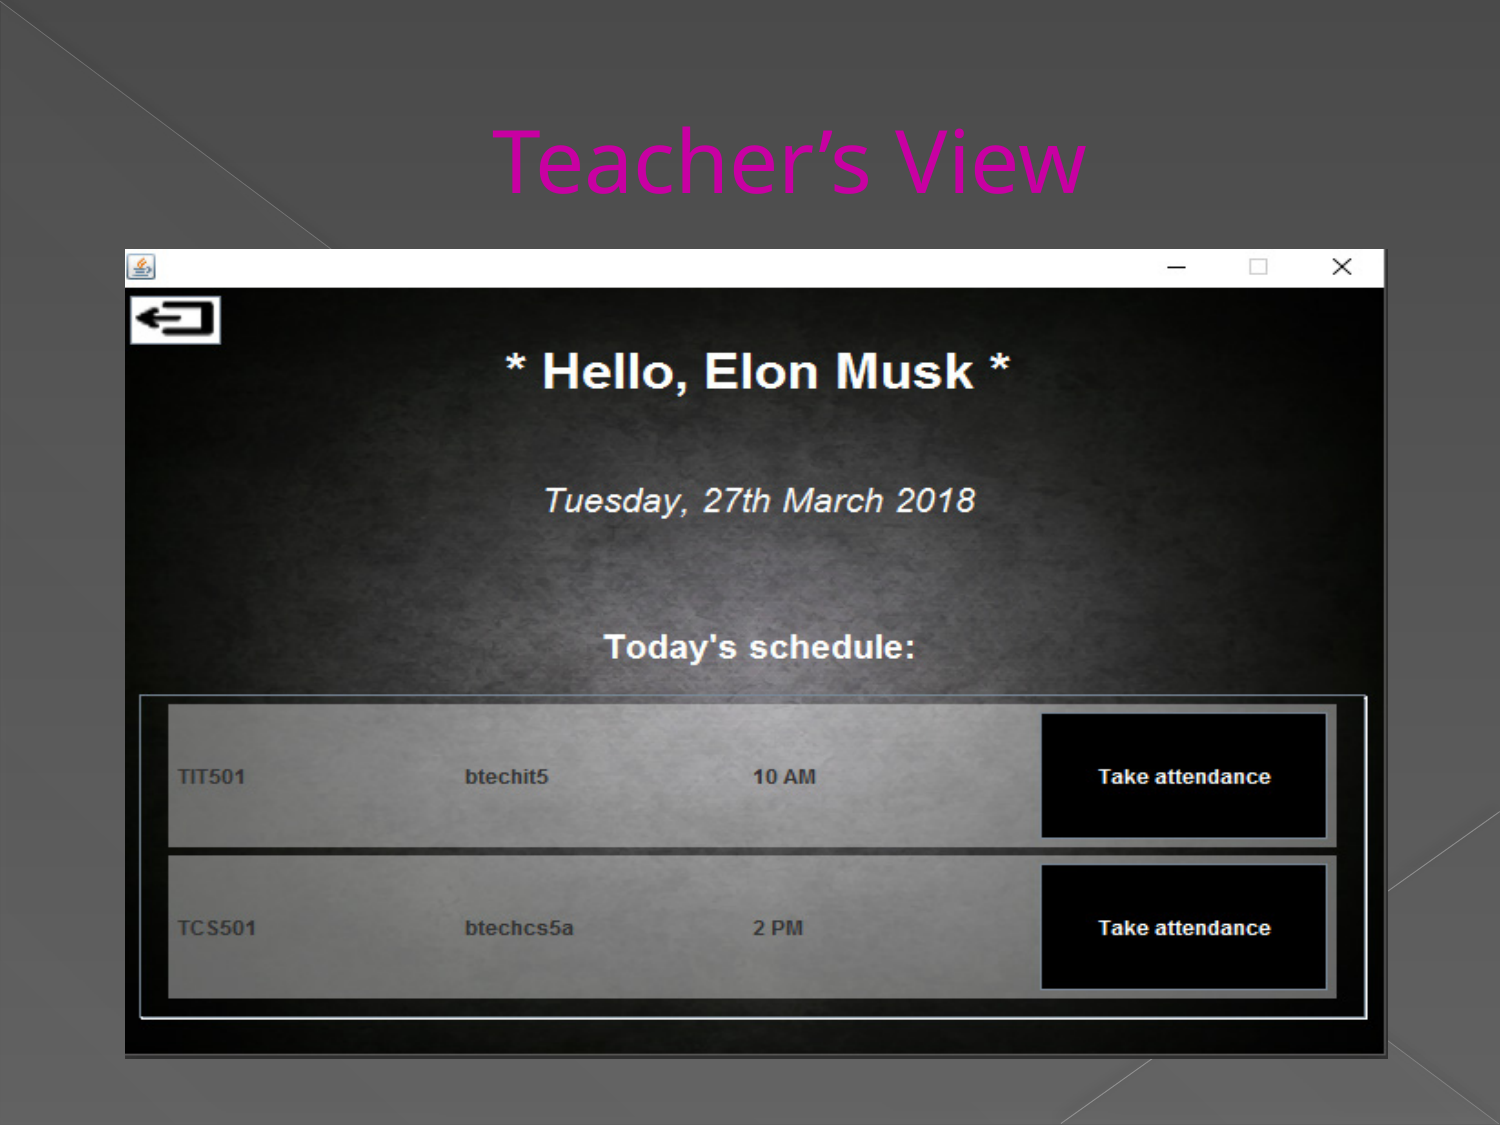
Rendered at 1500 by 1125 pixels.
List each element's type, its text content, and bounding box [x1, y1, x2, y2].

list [124, 249, 1388, 1060]
title Teacher’s View [75, 43, 1425, 274]
